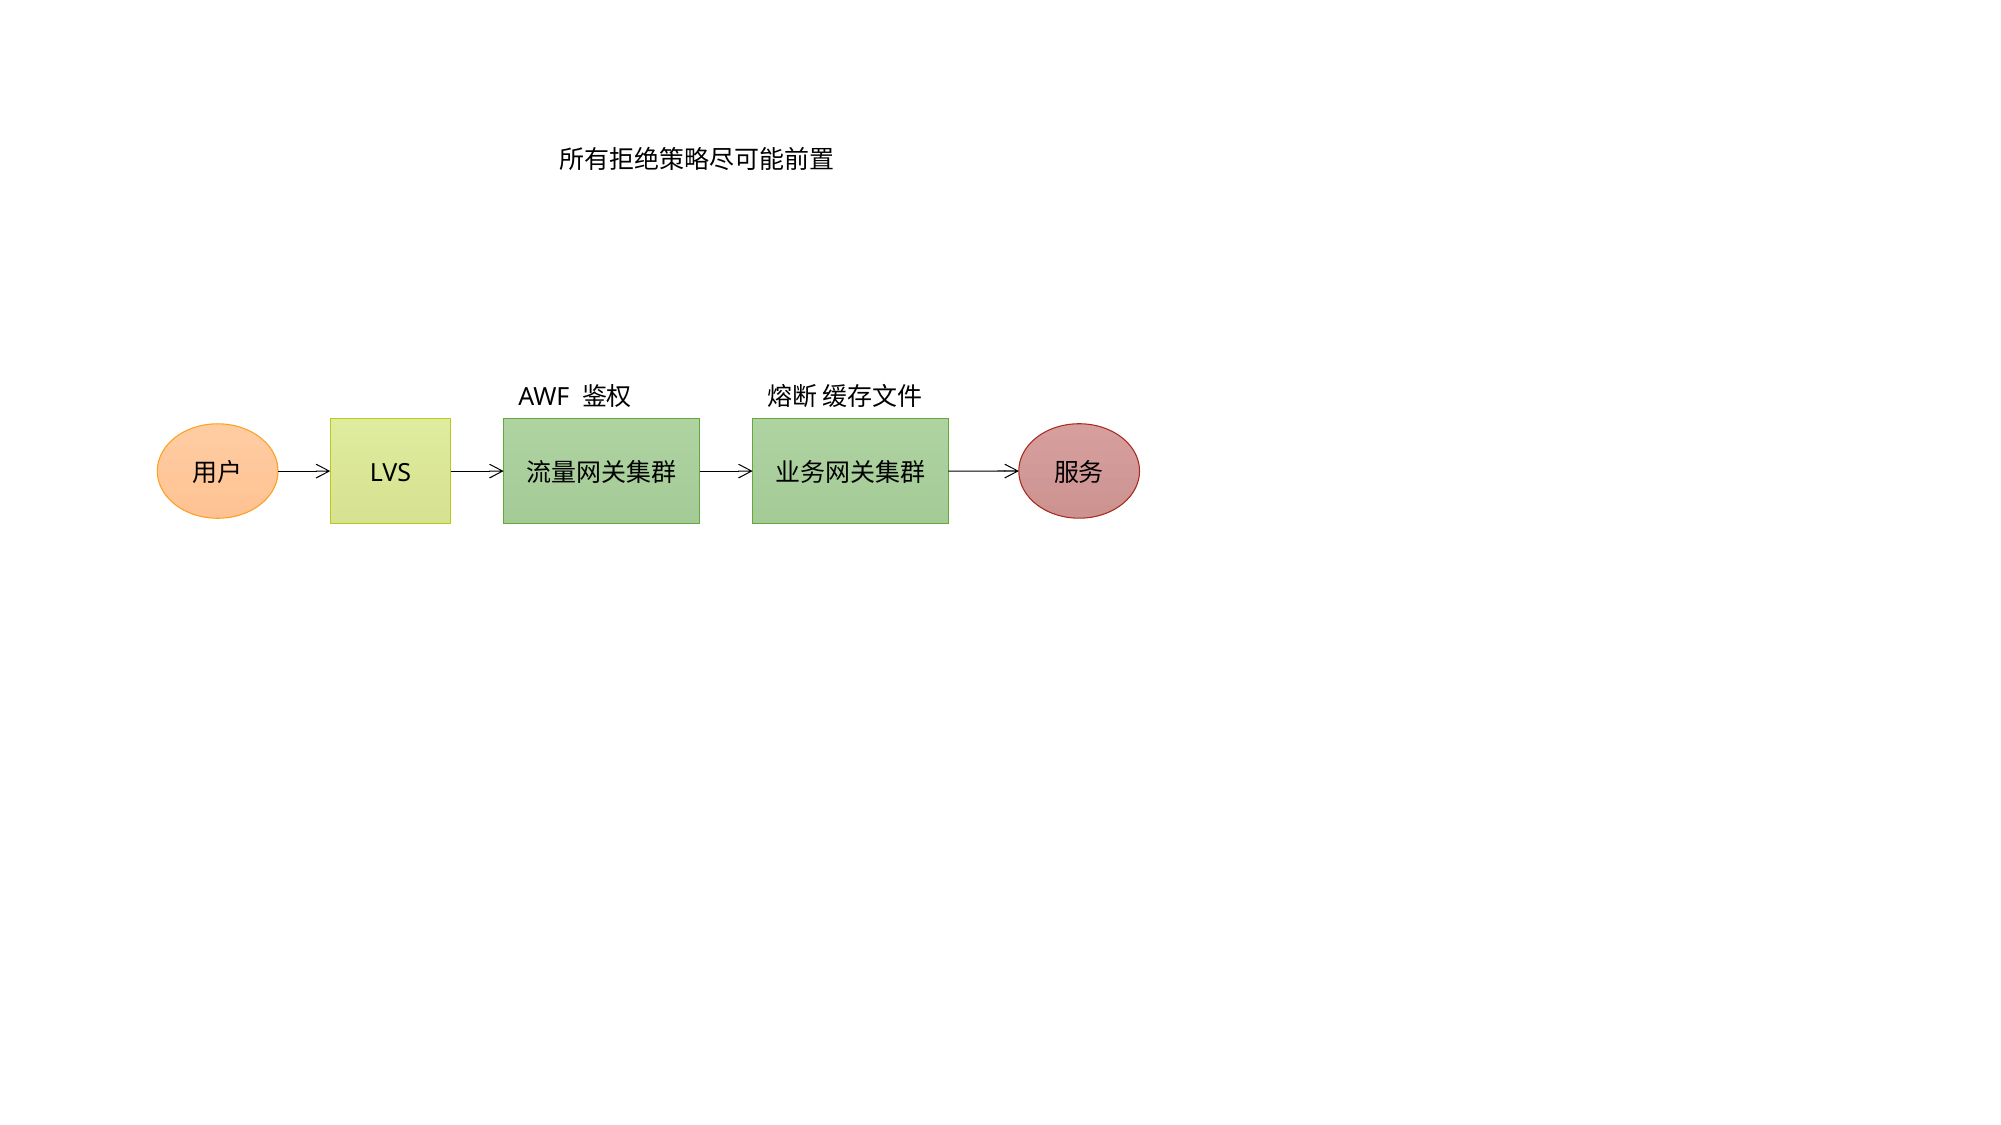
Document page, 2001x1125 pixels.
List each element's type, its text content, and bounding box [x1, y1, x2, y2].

text_box 流量网关集群 [503, 418, 700, 524]
text_box 用户 [156, 423, 279, 519]
text_box 服务 [1018, 423, 1141, 519]
text_box 熔断 缓存文件 [752, 373, 949, 418]
text_box 所有拒绝策略尽可能前置 [545, 136, 1006, 181]
text_box 业务网关集群 [752, 418, 949, 524]
text_box LVS [330, 418, 451, 524]
text_box AWF 鉴权 [503, 373, 700, 418]
